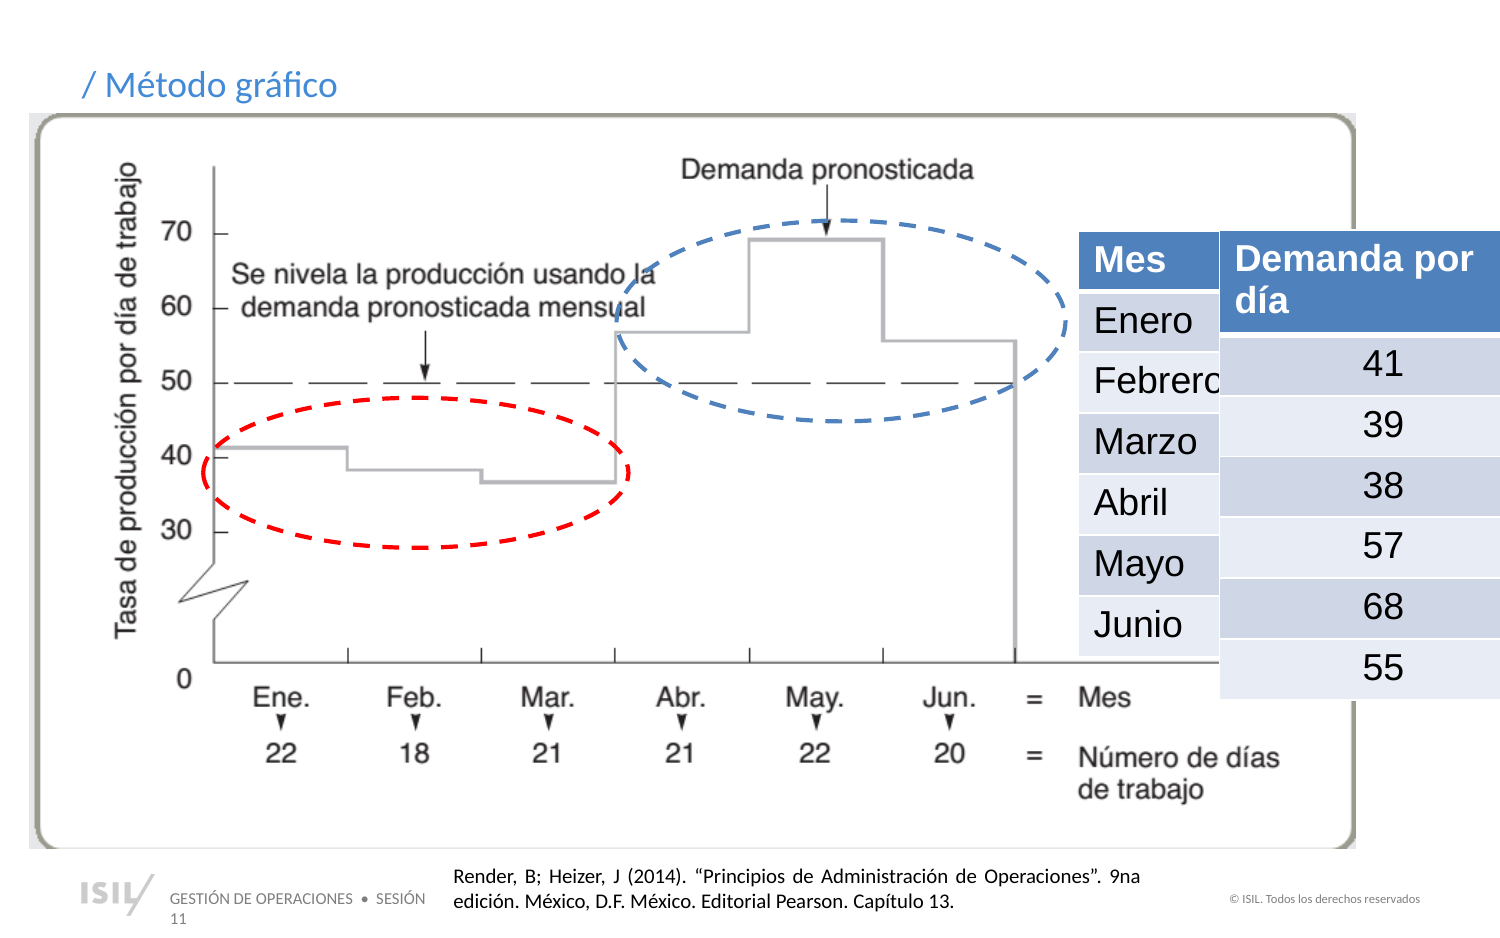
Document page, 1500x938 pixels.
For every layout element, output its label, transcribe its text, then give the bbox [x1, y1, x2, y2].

text_box Render, B; Heizer, J (2014). “Principios de Administración de Operaciones”. 9na edición. México, D.F. México. Editorial Pearson. Capítulo 13. [438, 857, 1157, 921]
table_cell 41 [1360, 338, 1500, 395]
text_box / Método gráfico [66, 52, 1249, 111]
table_cell 55 [1360, 640, 1500, 699]
table_cell 68 [1360, 579, 1500, 638]
picture [28, 112, 1356, 849]
table_cell 39 [1360, 397, 1500, 456]
table_cell 38 [1360, 457, 1500, 516]
table_header Demanda por día [1360, 231, 1500, 332]
table_cell 57 [1360, 518, 1500, 577]
